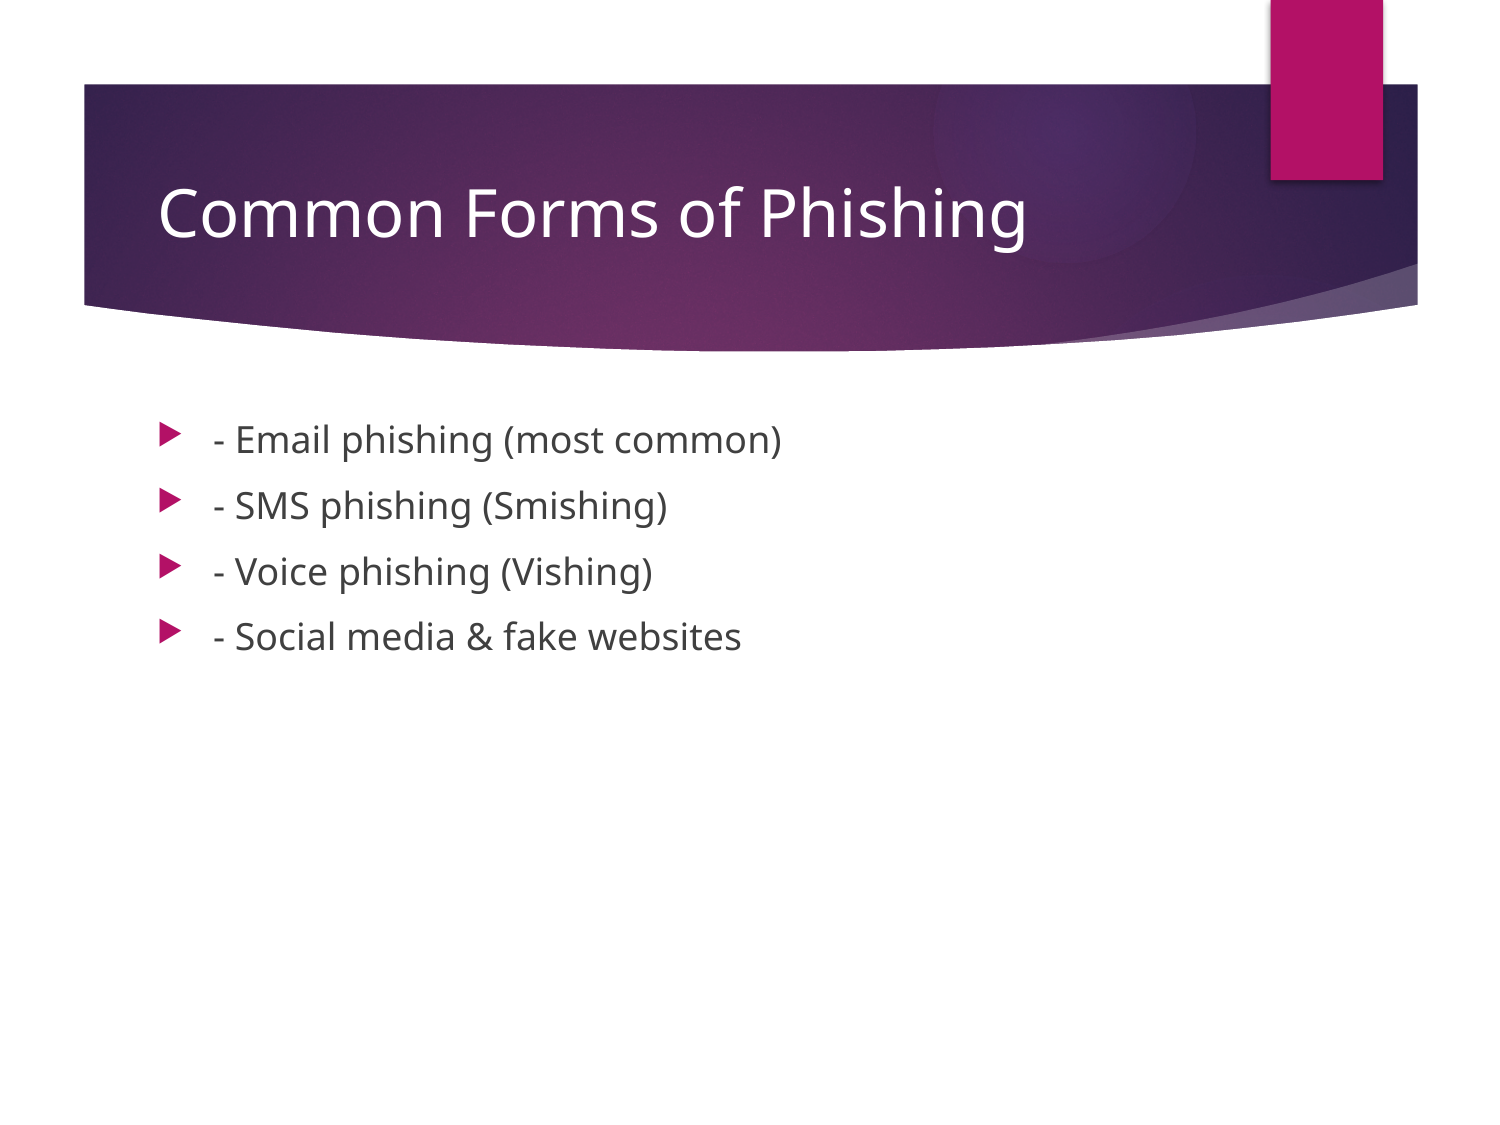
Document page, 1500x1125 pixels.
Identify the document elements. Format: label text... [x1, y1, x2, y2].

title Common Forms of Phishing [142, 152, 1183, 269]
list - Email phishing (most common) - SMS phishing (Smishing) - Voice phishing (Vishing) - Social media & fake websites [141, 408, 1183, 988]
